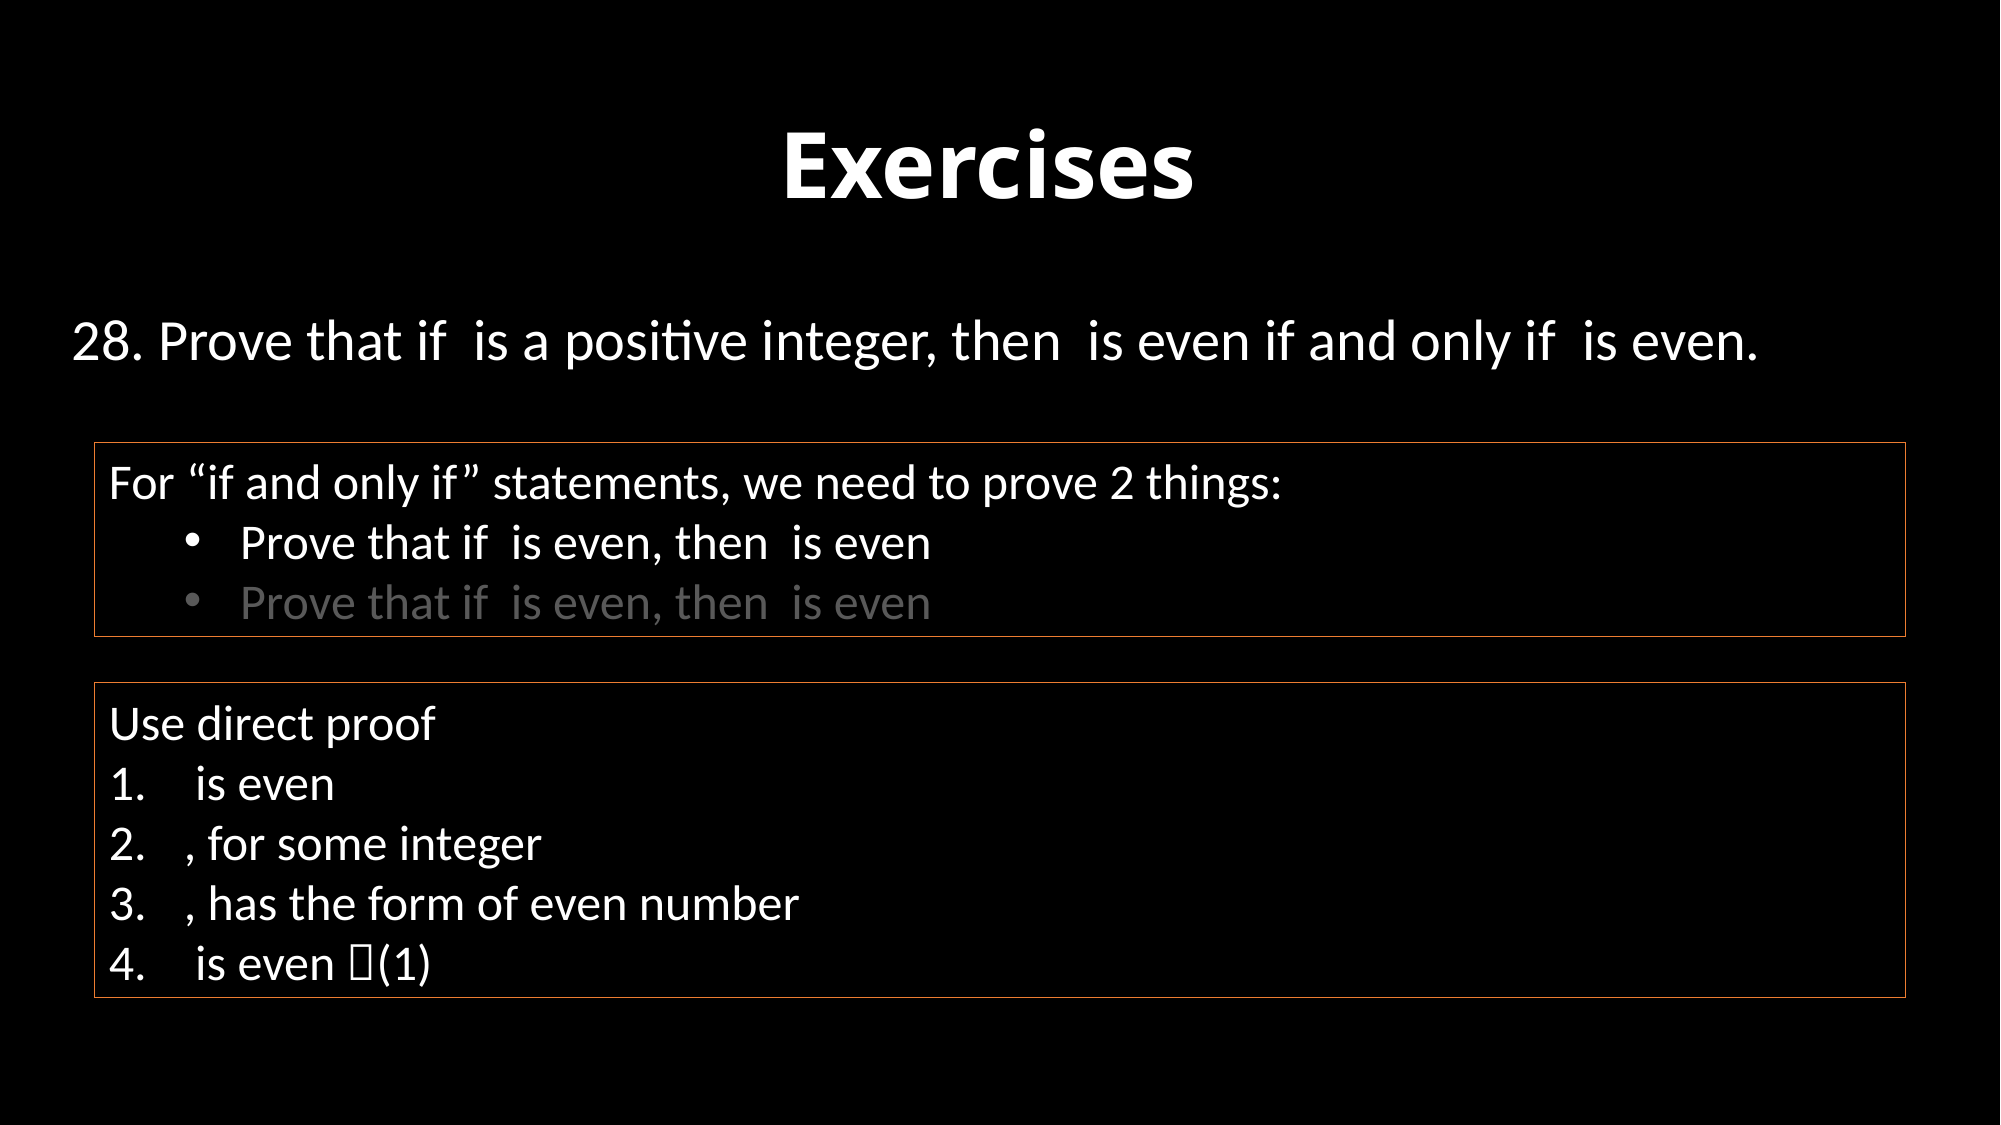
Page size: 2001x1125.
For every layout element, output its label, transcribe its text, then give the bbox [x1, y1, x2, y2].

title Exercises [137, 59, 1863, 278]
